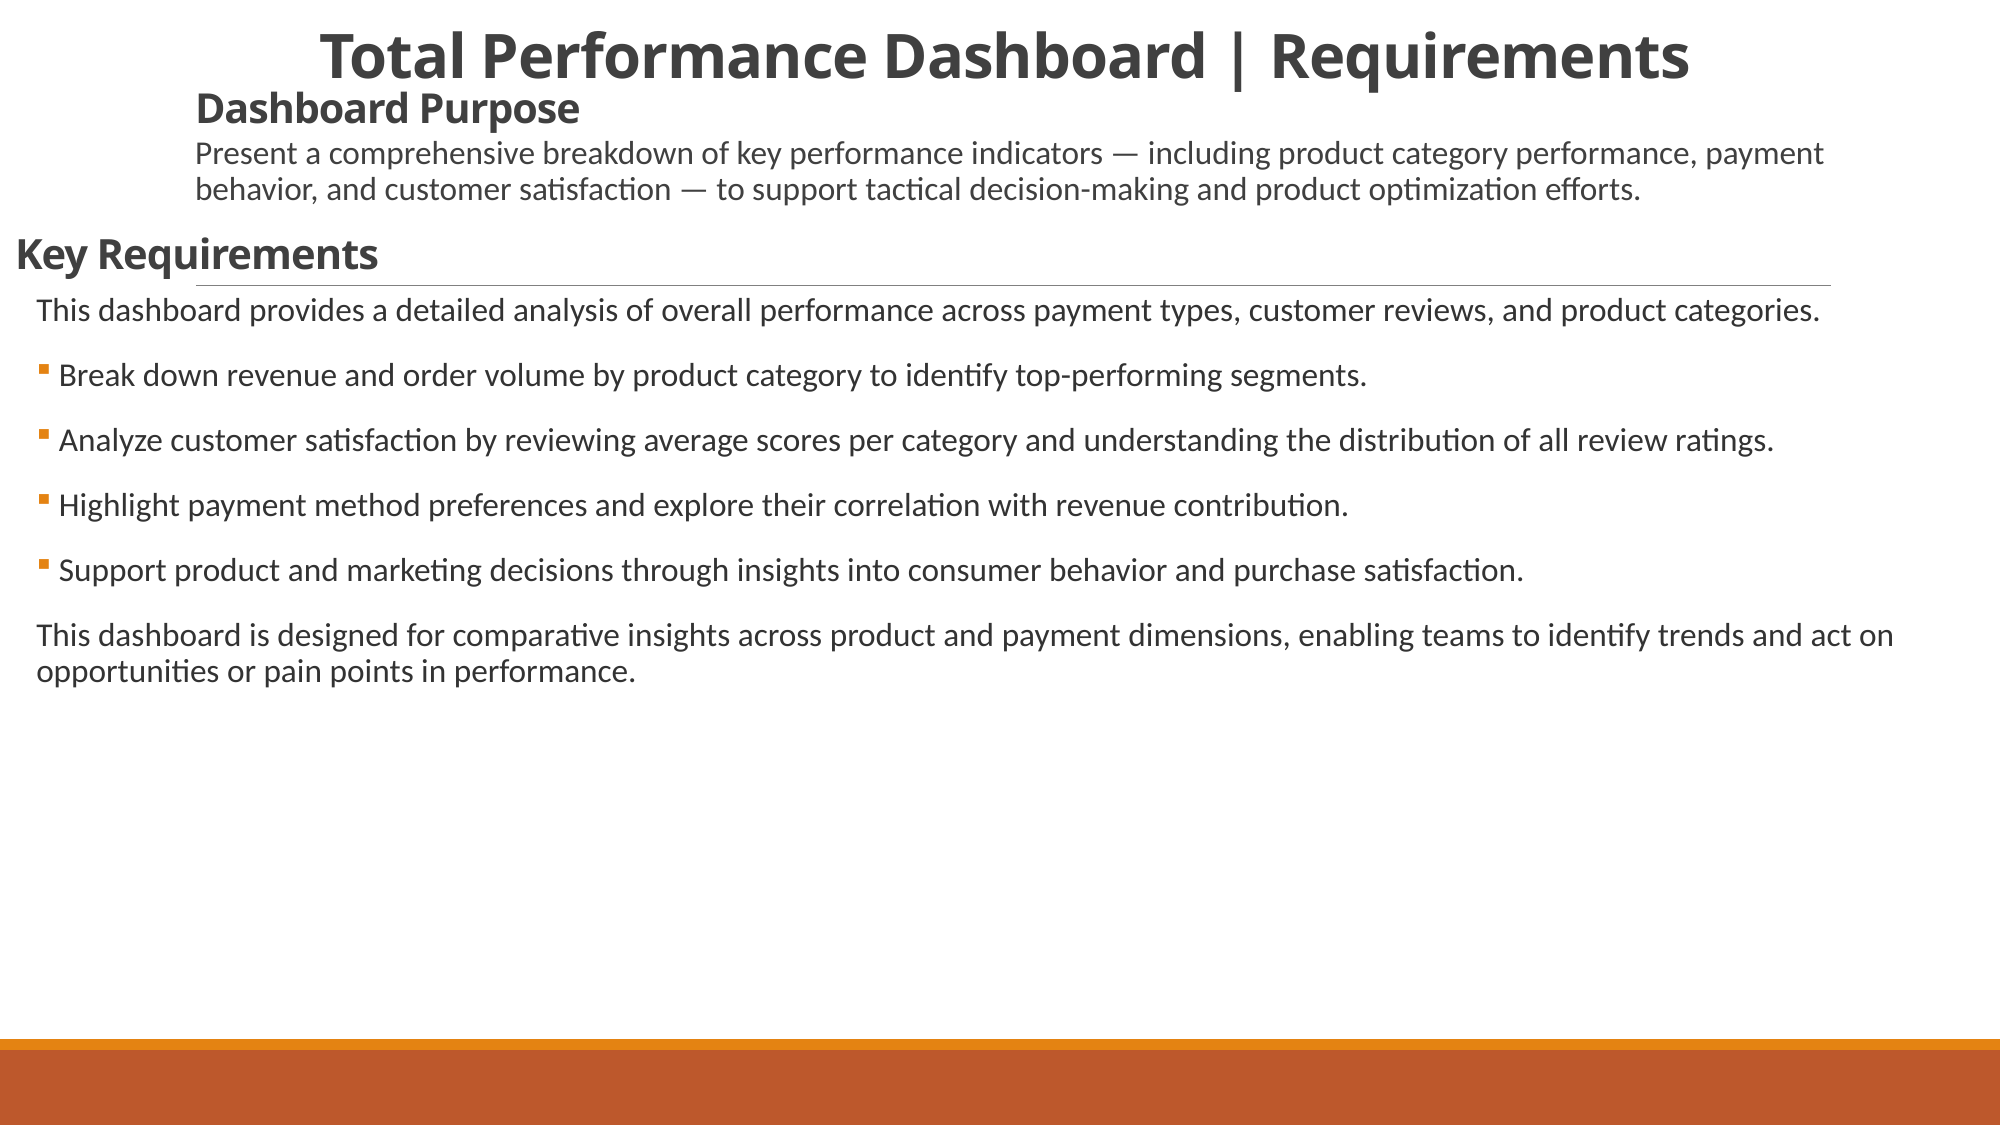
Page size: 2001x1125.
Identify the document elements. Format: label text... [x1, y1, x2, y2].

list Present a comprehensive breakdown of key performance indicators — including product category performance, payment behavior, and customer satisfaction — to support tactical decision-making and product optimization efforts. [180, 140, 1830, 246]
text_box Key Requirements [0, 241, 1650, 286]
text_box This dashboard provides a detailed analysis of overall performance across payment types, customer reviews, and product categories. Break down revenue and order volume by product category to identify top-performing segments. Analyze customer satisfaction by reviewing average scores per category and understanding the distribution of all review ratings. Highlight payment method preferences and explore their correlation with revenue contribution. Support product and marketing decisions through insights into consumer behavior and purchase satisfaction. This dashboard is designed for comparative insights across product and payment dimensions, enabling teams to identify trends and act on opportunities or pain points in performance. [36, 285, 1943, 1043]
text_box Dashboard Purpose [179, 82, 1830, 140]
title Total Performance Dashboard | Requirements [180, 19, 1830, 82]
